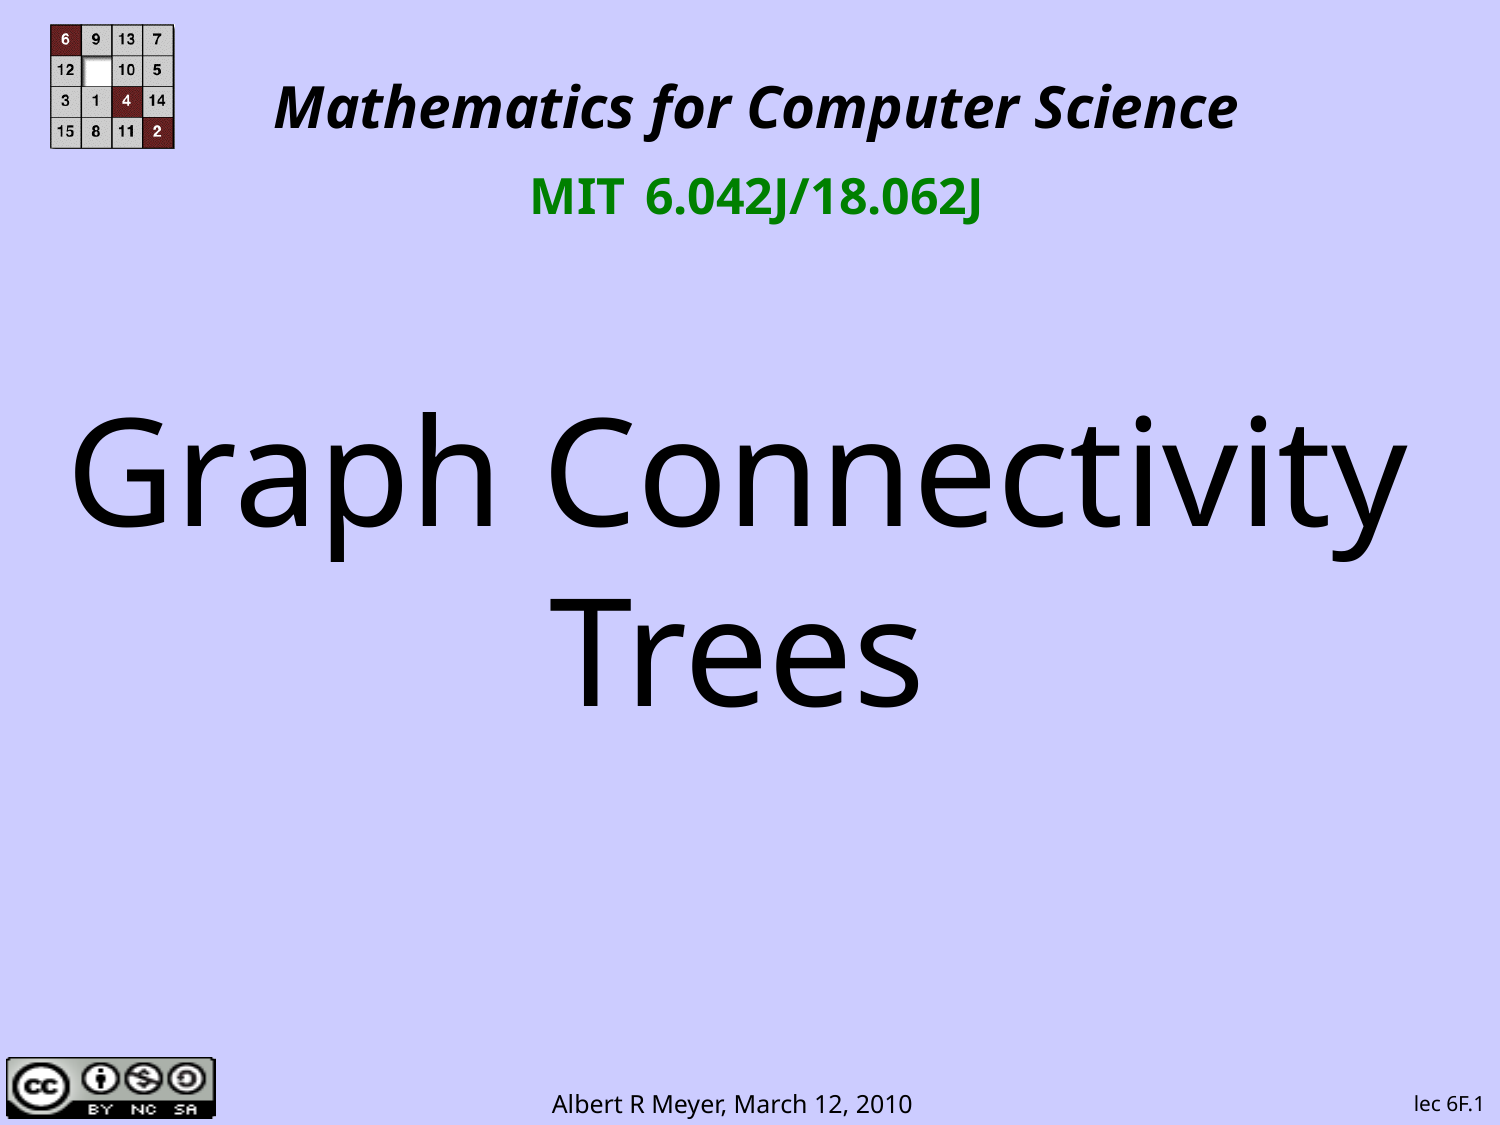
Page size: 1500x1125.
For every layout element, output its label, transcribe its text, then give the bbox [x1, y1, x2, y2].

text_box Mathematics for Computer Science MIT 6.042J/18.062J [258, 62, 1255, 238]
picture [50, 24, 175, 149]
slide_number lec 6F.1 [1317, 1083, 1500, 1125]
picture [6, 1057, 216, 1119]
text_box Graph Connectivity Trees [45, 368, 1430, 744]
